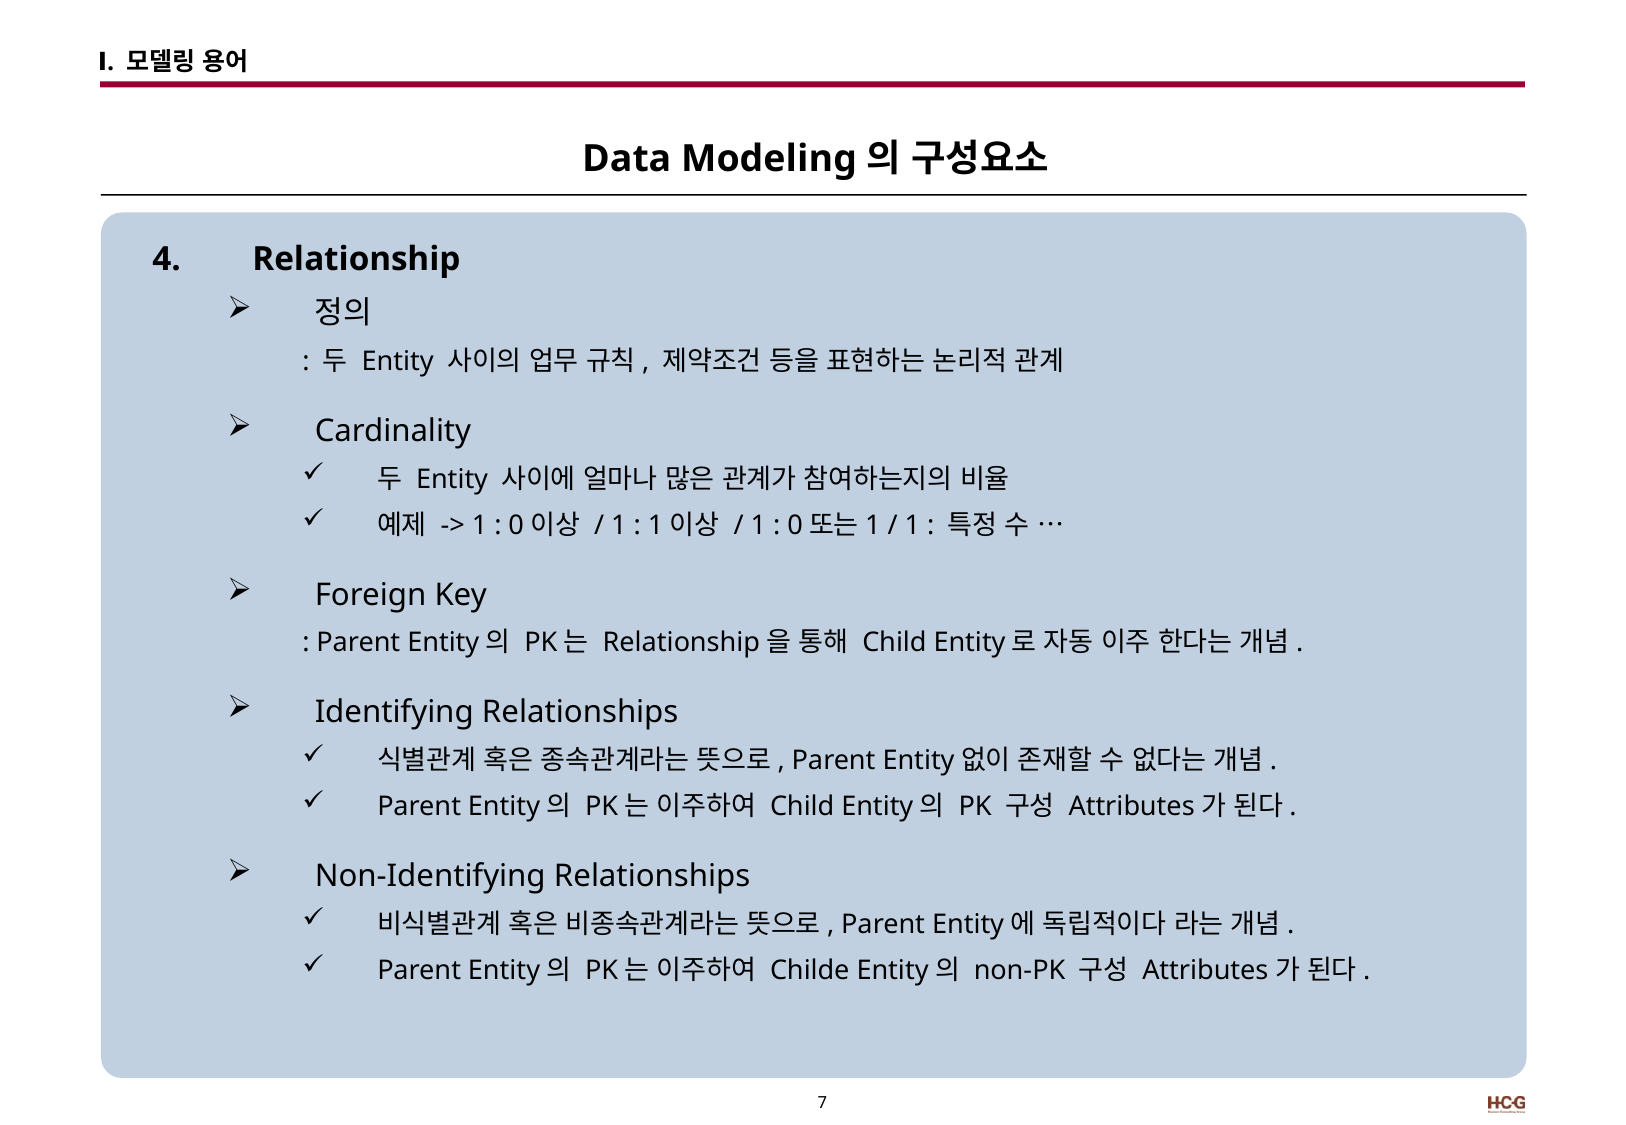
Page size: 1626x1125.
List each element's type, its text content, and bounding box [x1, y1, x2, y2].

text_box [100, 125, 1527, 196]
text_box [100, 212, 1527, 1079]
title Ⅰ. 모델링 용어 [82, 36, 1543, 84]
picture [1488, 1096, 1525, 1113]
list Relationship 정의 : 두 Entity 사이의 업무 규칙, 제약조건 등을 표현하는 논리적 관계 Cardinality 두 Entity 사이에 얼마나 많은 관계가 참여하는지의 비율 예제 -> 1 : 0이상 / 1 : 1이상 / 1 : 0또는1 / 1 : 특정 수 … Foreign Key : Parent Entity의 PK는 Relationship을 통해 Child Entity로 자동 이주 한다는 개념. Identifying Relationships 식별관계 혹은 종속관계라는 뜻으로, Parent Entity없이 존재할 수 없다는 개념. Parent Entity의 PK는 이주하여 Child Entity의 PK 구성 Attributes가 된다. Non-Identifying Relationships 비식별관계 혹은 비종속관계라는 뜻으로, Parent Entity에 독립적이다 라는 개념. Parent Entity의 PK는 이주하여 Childe Entity의 non-PK 구성 Attributes가 된다. [137, 224, 1413, 1038]
